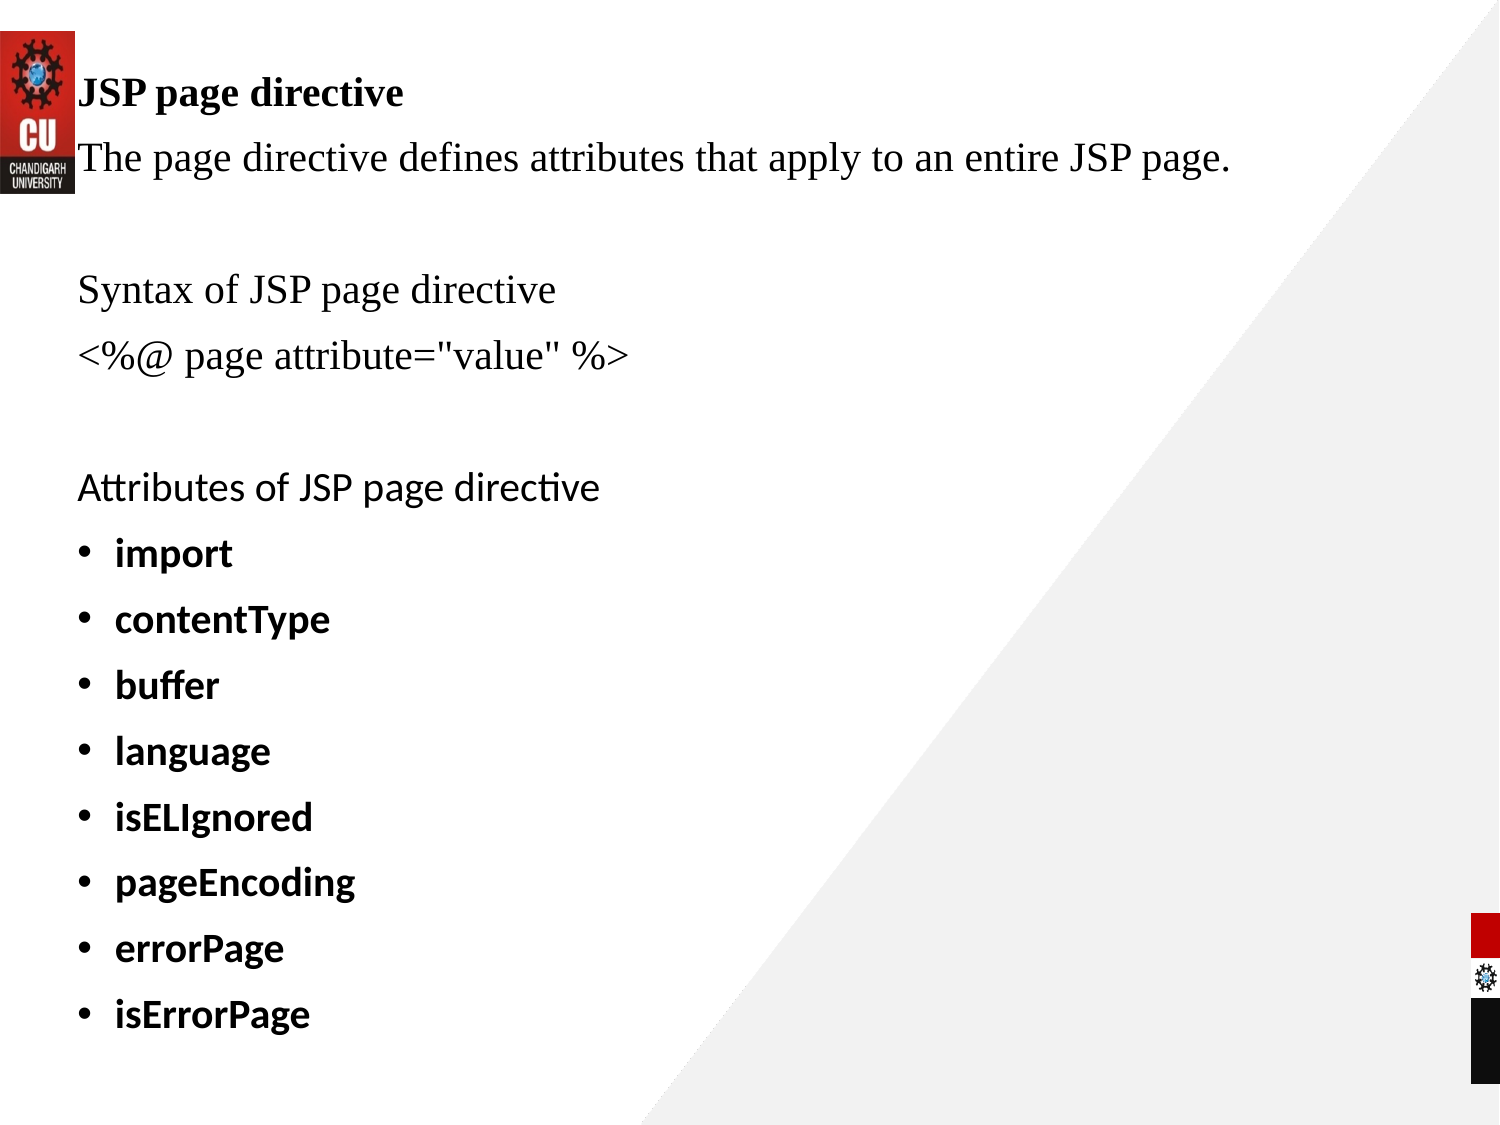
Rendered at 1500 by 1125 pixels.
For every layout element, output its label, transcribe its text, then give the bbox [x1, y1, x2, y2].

list JSP page directive The page directive defines attributes that apply to an entire JSP page. Syntax of JSP page directive <%@ page attribute="value" %> Attributes of JSP page directive import contentType buffer language isELIgnored pageEncoding errorPage isErrorPage [62, 62, 1413, 1063]
picture [0, 0, 1500, 1125]
